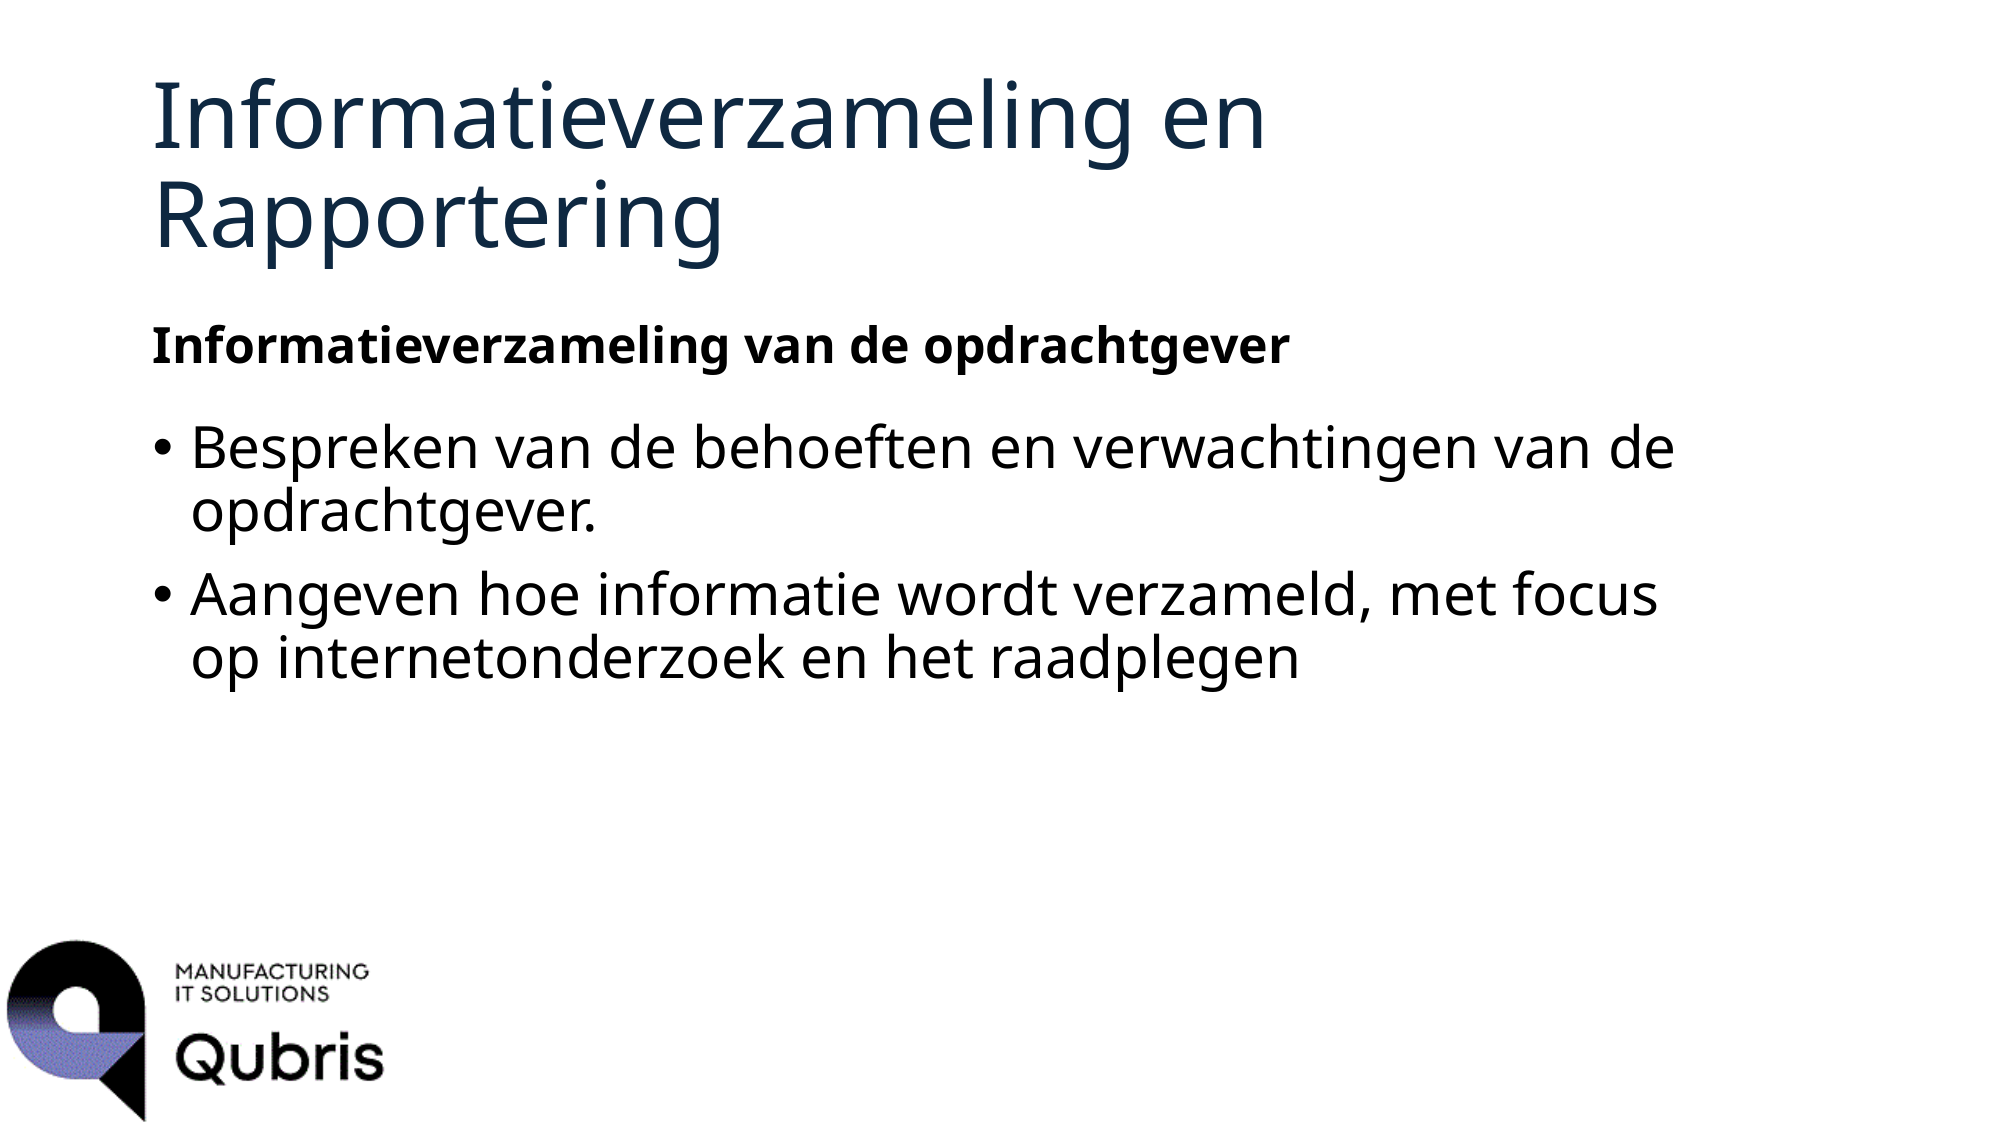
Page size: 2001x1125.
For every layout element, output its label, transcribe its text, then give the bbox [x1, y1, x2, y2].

list Bespreken van de behoeften en verwachtingen van de opdrachtgever. Aangeven hoe informatie wordt verzameld, met focus op internetonderzoek en het raadplegen [137, 410, 1755, 1016]
list Informatieverzameling van de opdrachtgever [137, 259, 1863, 383]
picture [0, 932, 390, 1125]
title Informatieverzameling en Rapportering [137, 59, 1863, 259]
